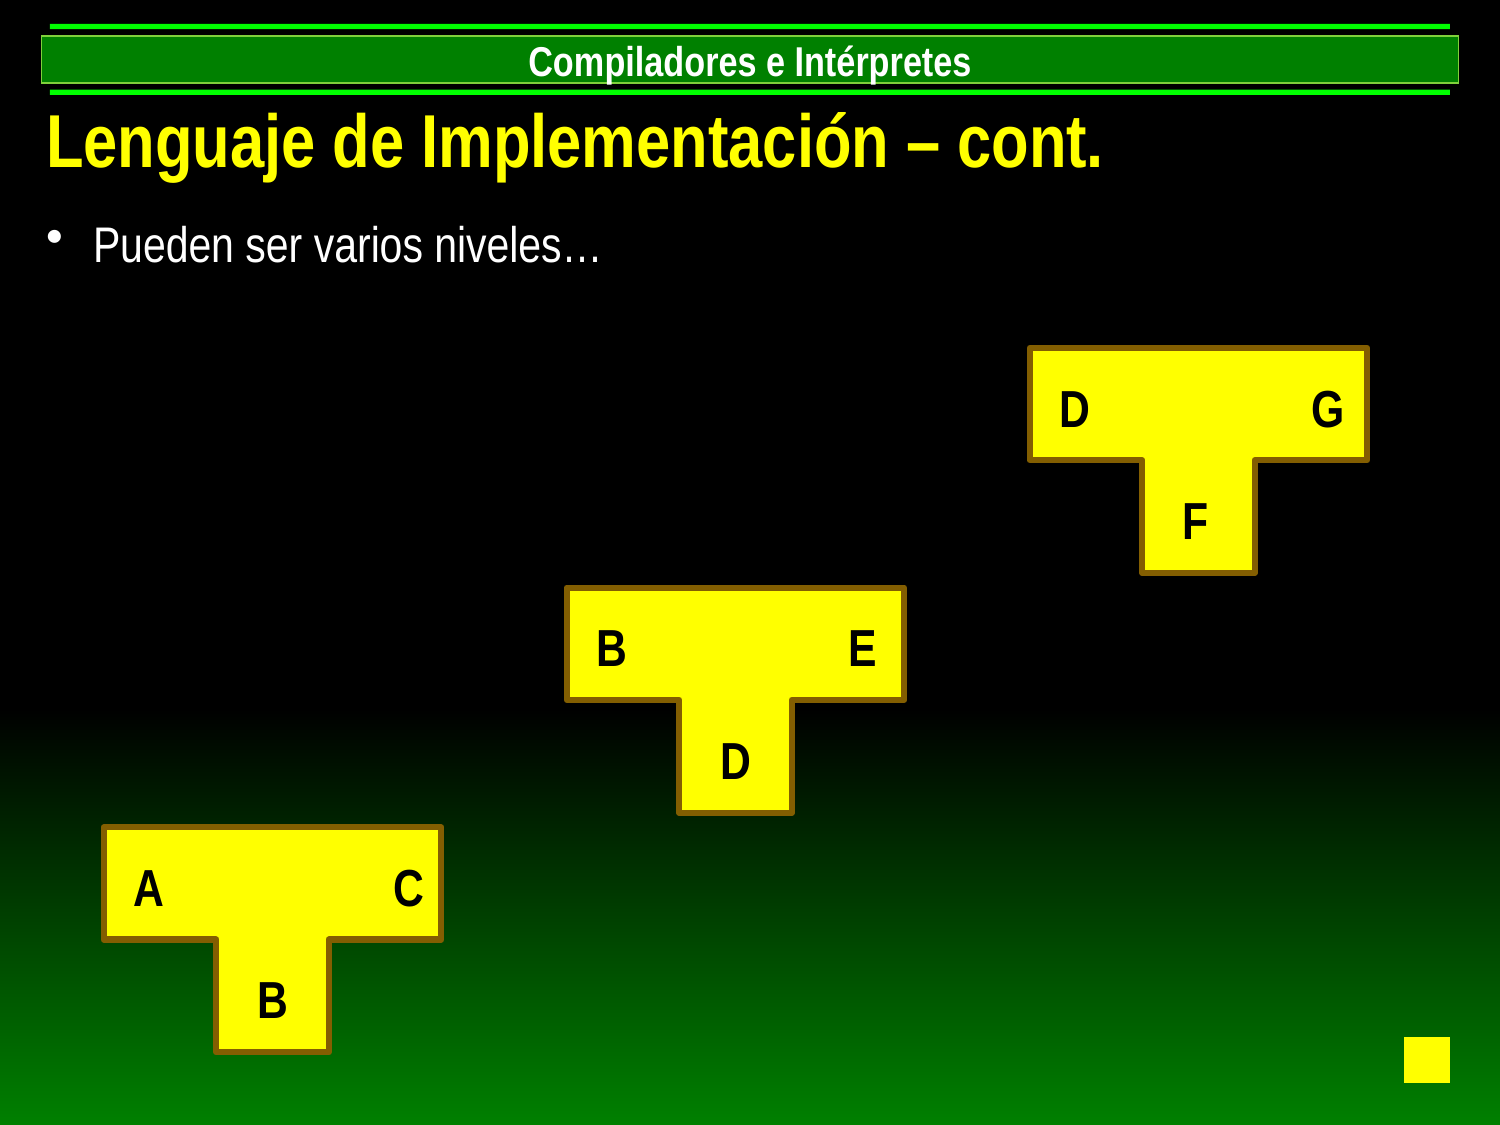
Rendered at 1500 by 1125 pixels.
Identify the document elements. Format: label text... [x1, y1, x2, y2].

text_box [569, 590, 902, 811]
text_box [1032, 350, 1365, 571]
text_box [106, 830, 439, 1051]
text_box [1404, 1037, 1449, 1082]
text_box Lenguaje de Implementación – cont. Pueden ser varios niveles… [31, 85, 1469, 281]
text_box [44, 30, 1457, 91]
